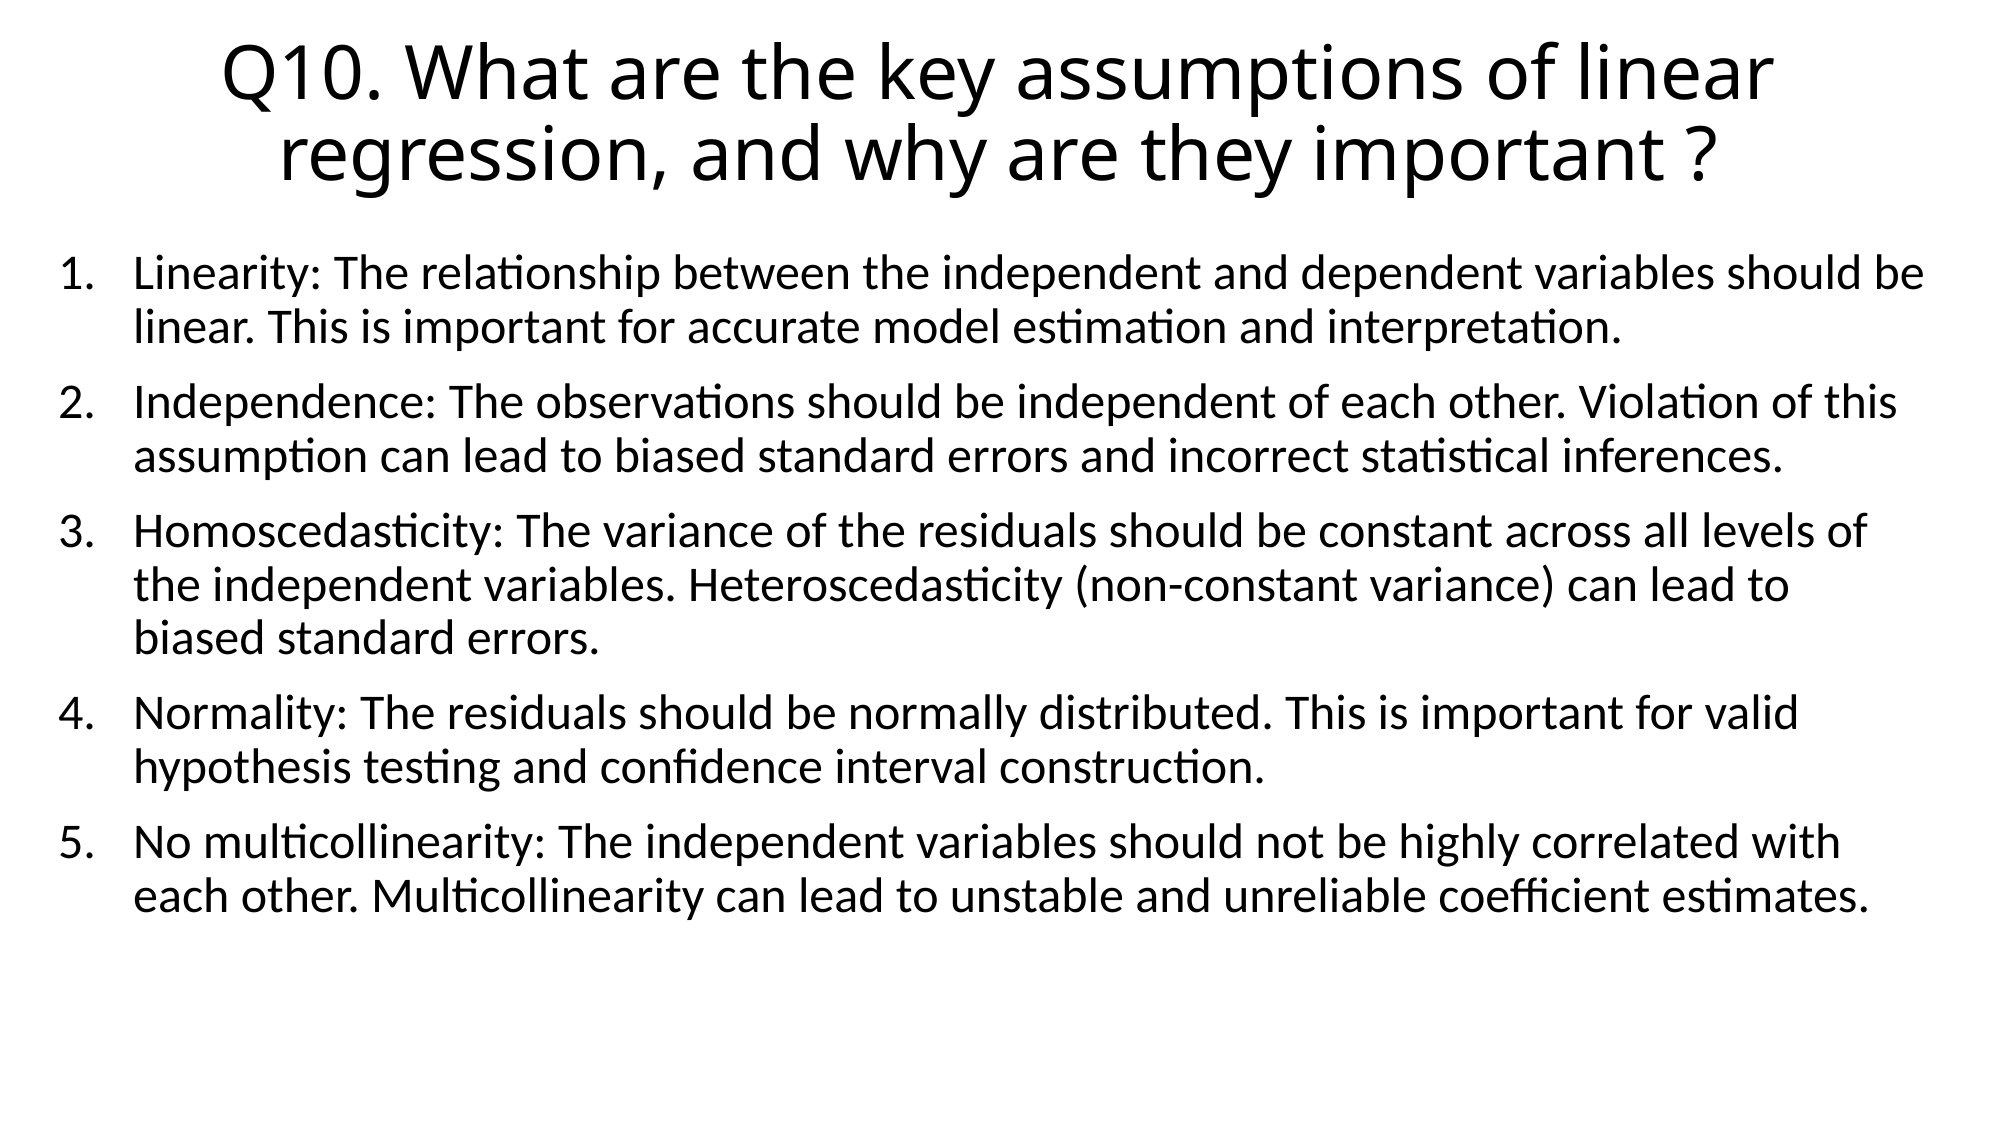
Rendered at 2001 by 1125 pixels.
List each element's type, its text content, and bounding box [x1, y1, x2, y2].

subtitle Linearity: The relationship between the independent and dependent variables should be linear. This is important for accurate model estimation and interpretation. Independence: The observations should be independent of each other. Violation of this assumption can lead to biased standard errors and incorrect statistical inferences. Homoscedasticity: The variance of the residuals should be constant across all levels of the independent variables. Heteroscedasticity (non-constant variance) can lead to biased standard errors. Normality: The residuals should be normally distributed. This is important for valid hypothesis testing and confidence interval construction. No multicollinearity: The independent variables should not be highly correlated with each other. Multicollinearity can lead to unstable and unreliable coefficient estimates. [43, 238, 1945, 1110]
title Q10. What are the key assumptions of linear regression, and why are they important ? [0, 41, 1998, 205]
